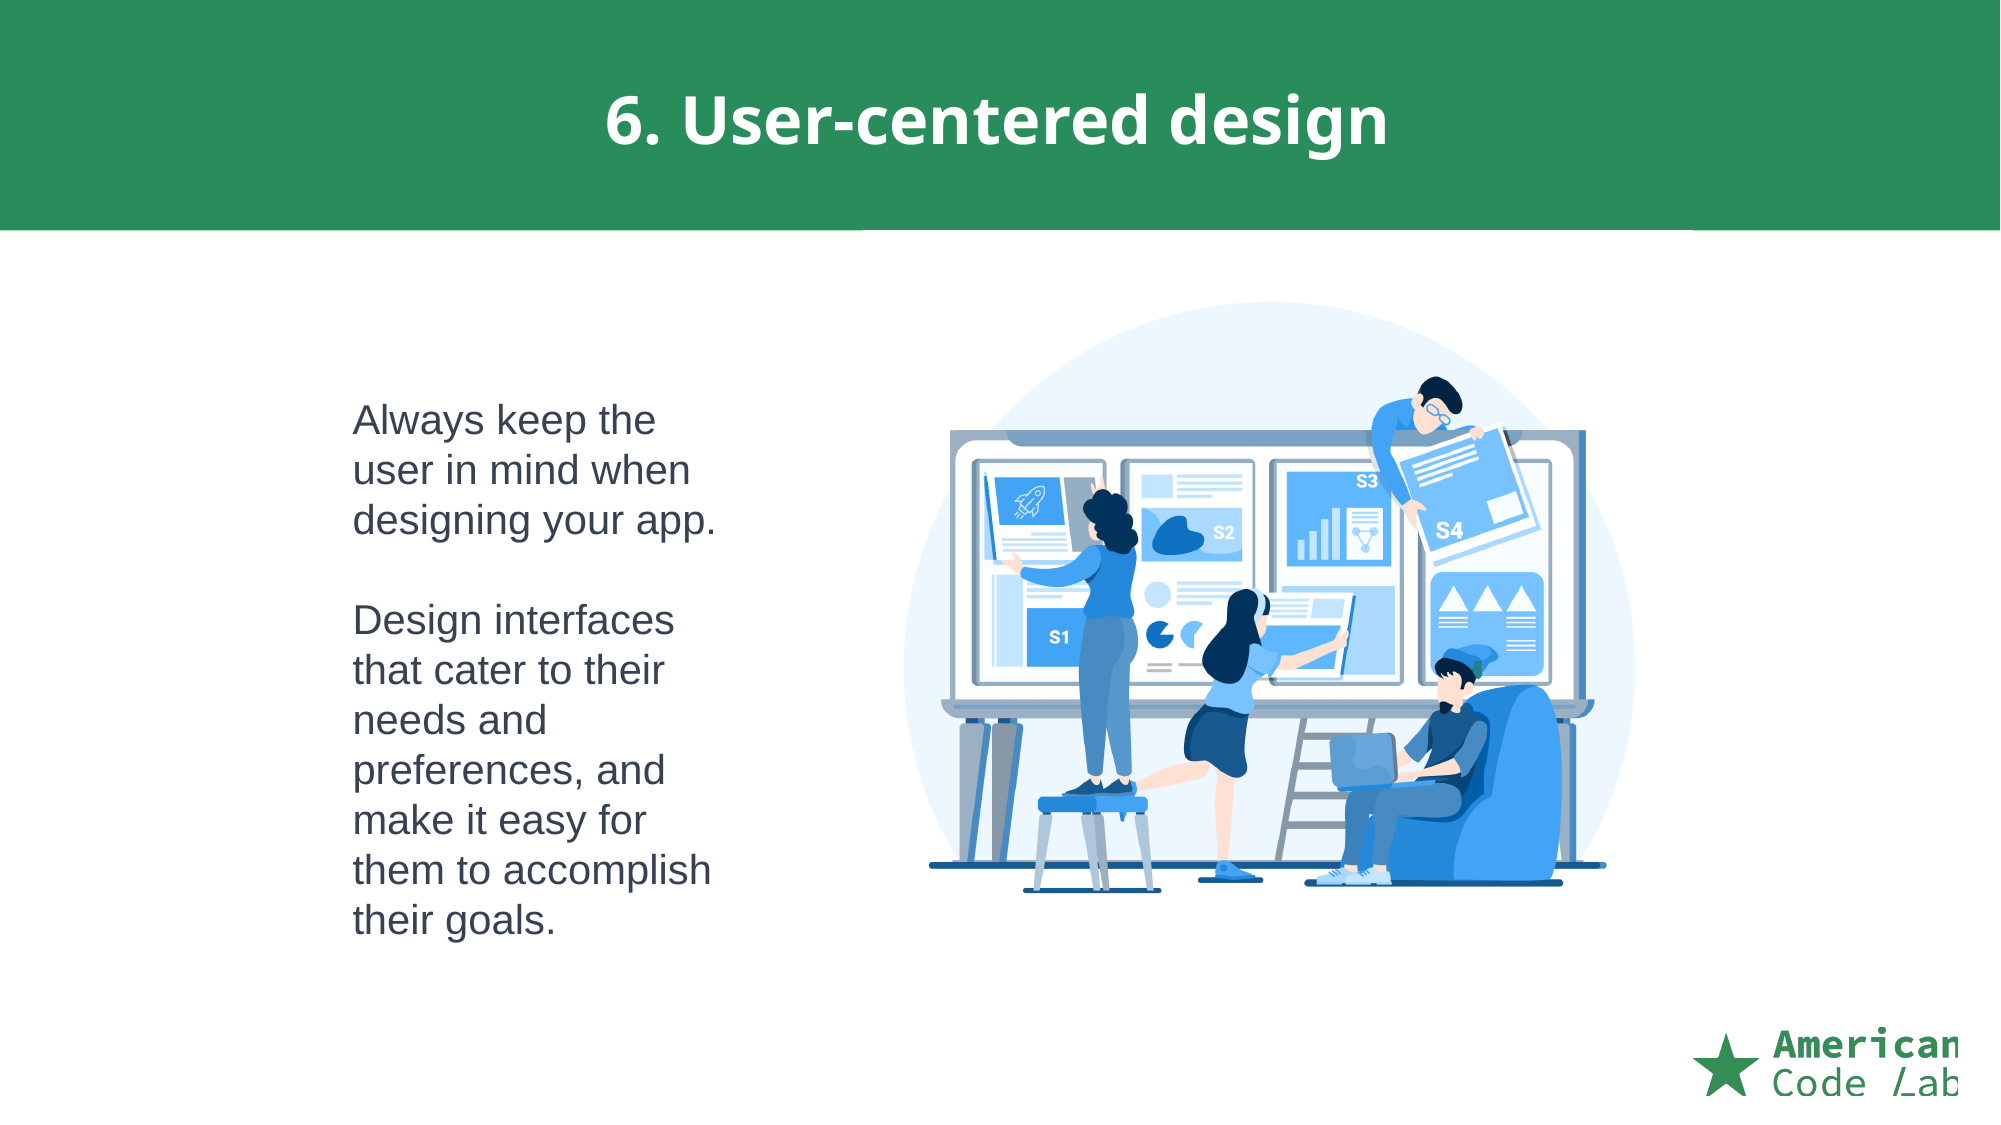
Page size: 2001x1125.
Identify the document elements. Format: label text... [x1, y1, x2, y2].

picture [863, 230, 1958, 1097]
text_box [0, 0, 2000, 231]
title 6. User-centered design [39, 40, 1958, 206]
text_box Always keep the user in mind when designing your app. Design interfaces that cater to their needs and preferences, and make it easy for them to accomplish their goals. [337, 385, 741, 951]
